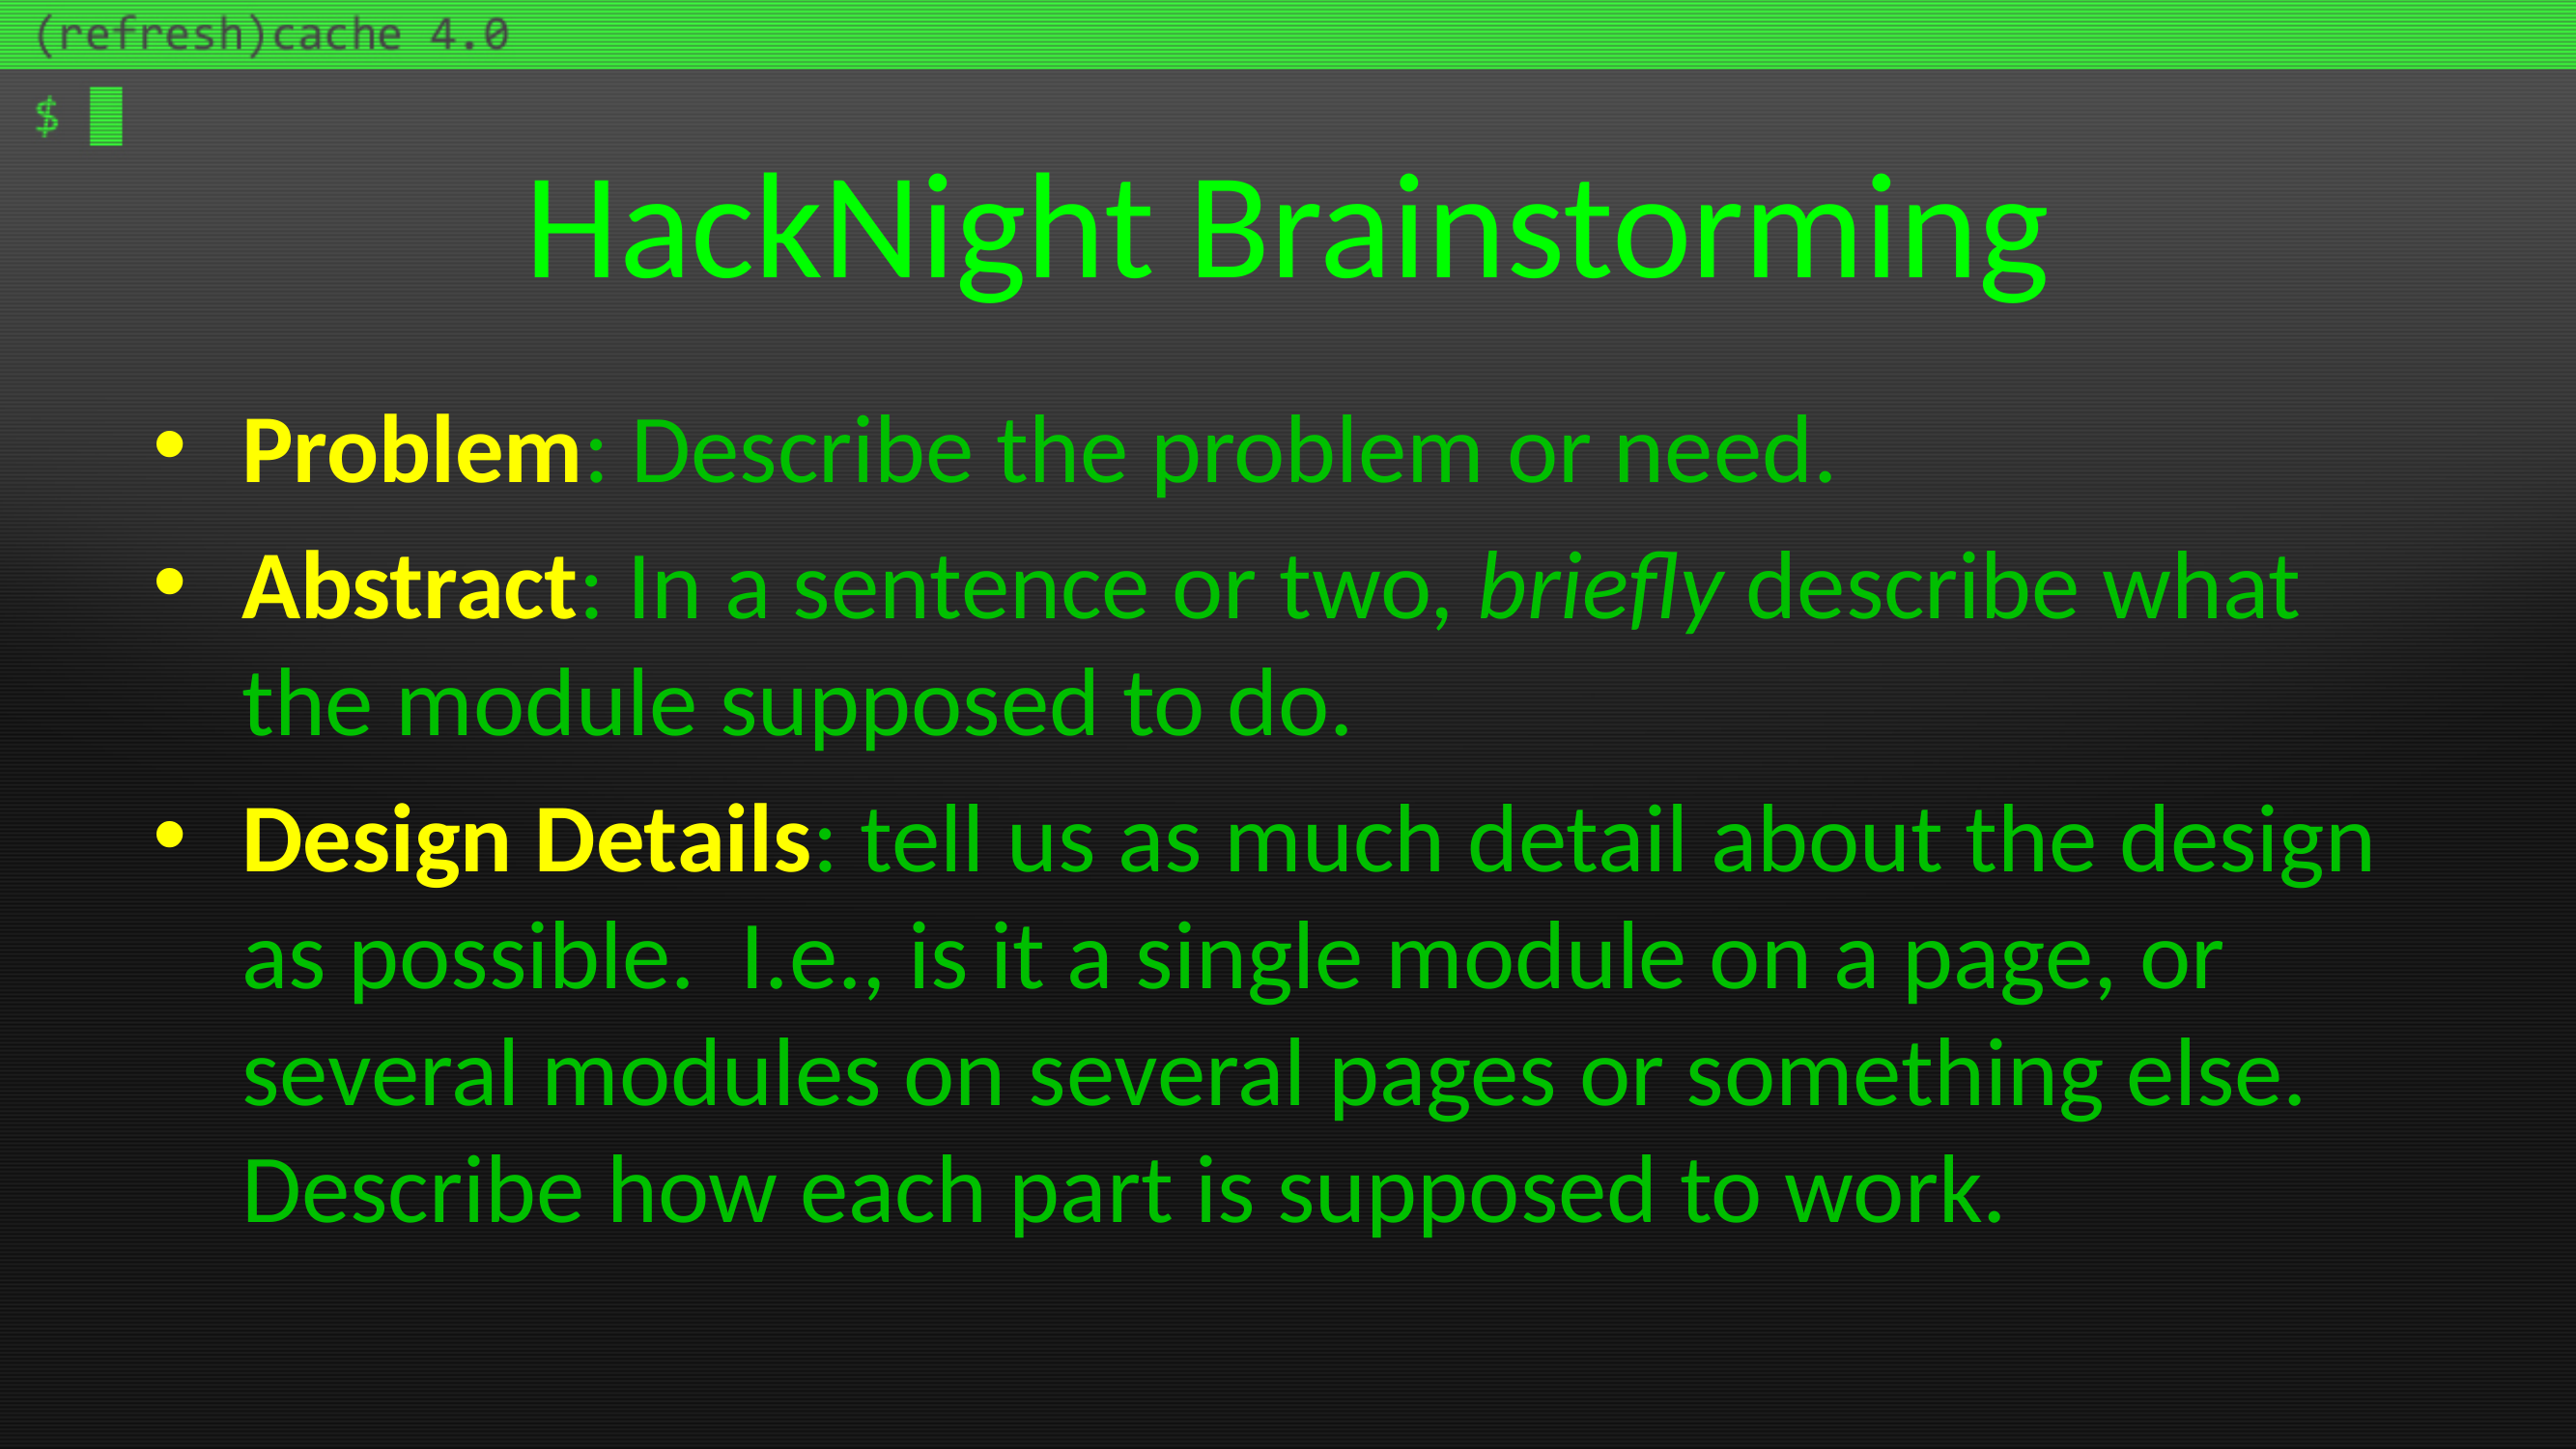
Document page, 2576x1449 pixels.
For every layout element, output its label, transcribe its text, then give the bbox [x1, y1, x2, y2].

title HackNight Brainstorming [128, 96, 2448, 338]
picture [0, 0, 2576, 1449]
list Problem: Describe the problem or need. Abstract: In a sentence or two, briefly describe what the module supposed to do. Design Details: tell us as much detail about the design as possible. I.e., is it a single module on a page, or several modules on several pages or something else. Describe how each part is supposed to work. [128, 372, 2448, 1294]
